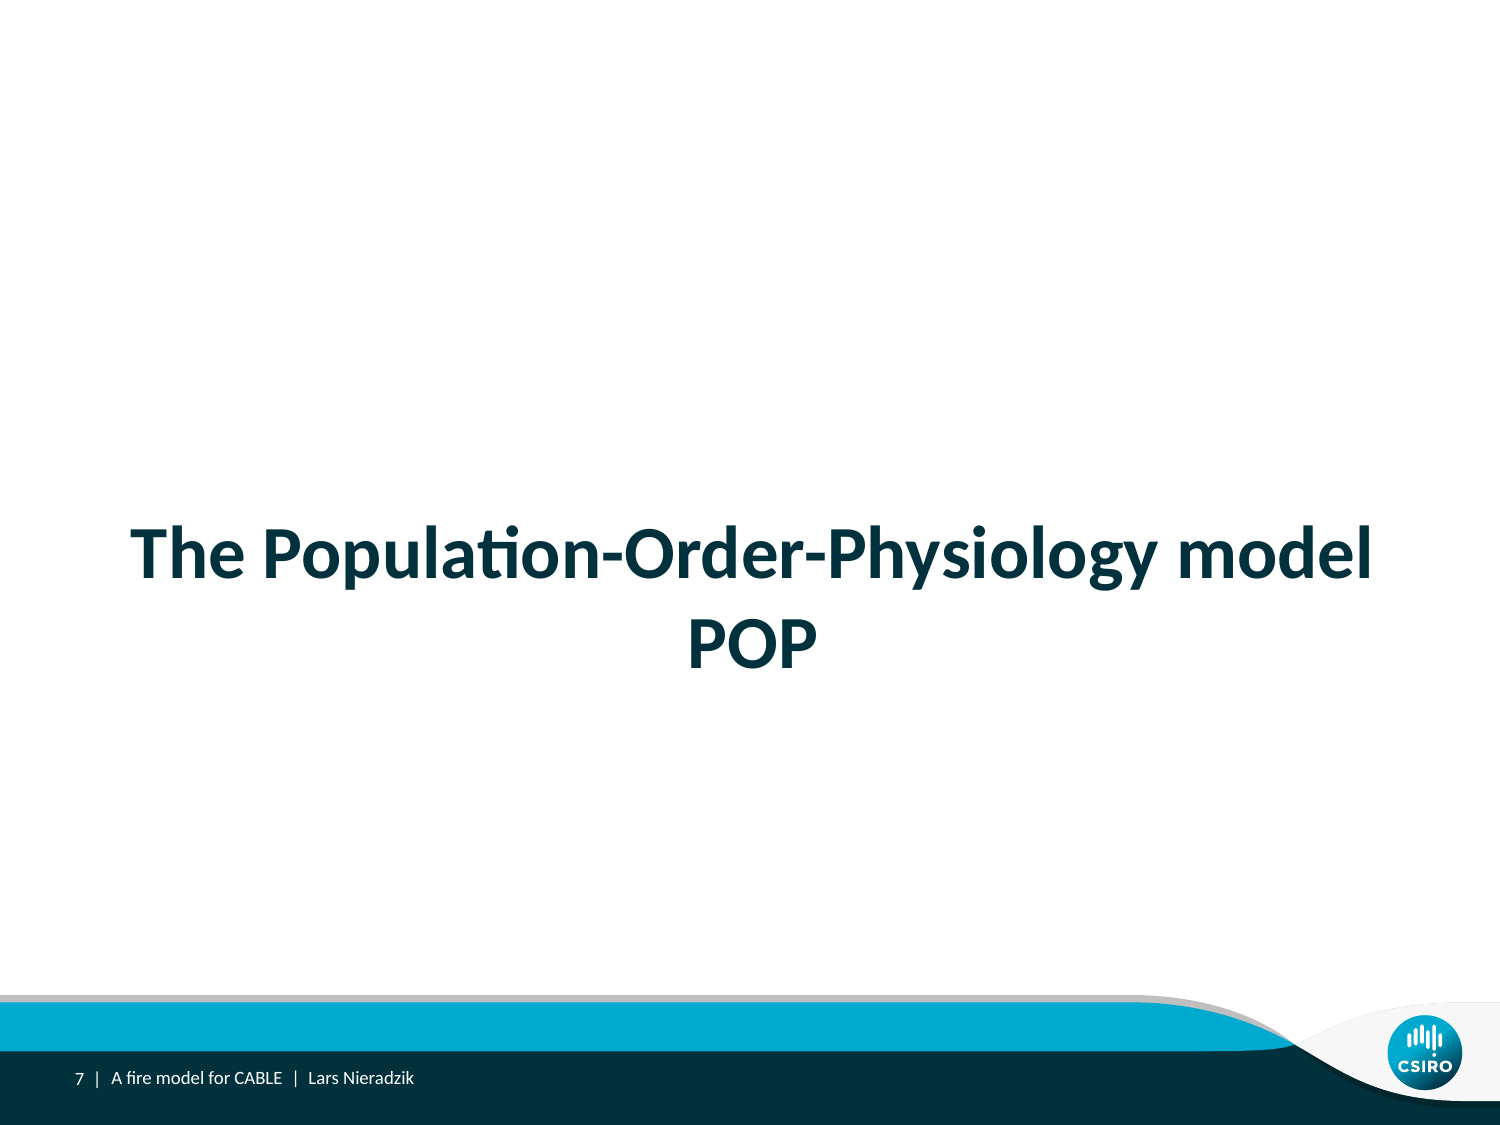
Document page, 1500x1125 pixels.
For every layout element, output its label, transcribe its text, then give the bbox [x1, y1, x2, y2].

title The Population-Order-Physiology model POP [58, 503, 1447, 688]
footer A fire model for CABLE | Lars Nieradzik [111, 1067, 1110, 1088]
slide_number 7 | [54, 1067, 102, 1088]
